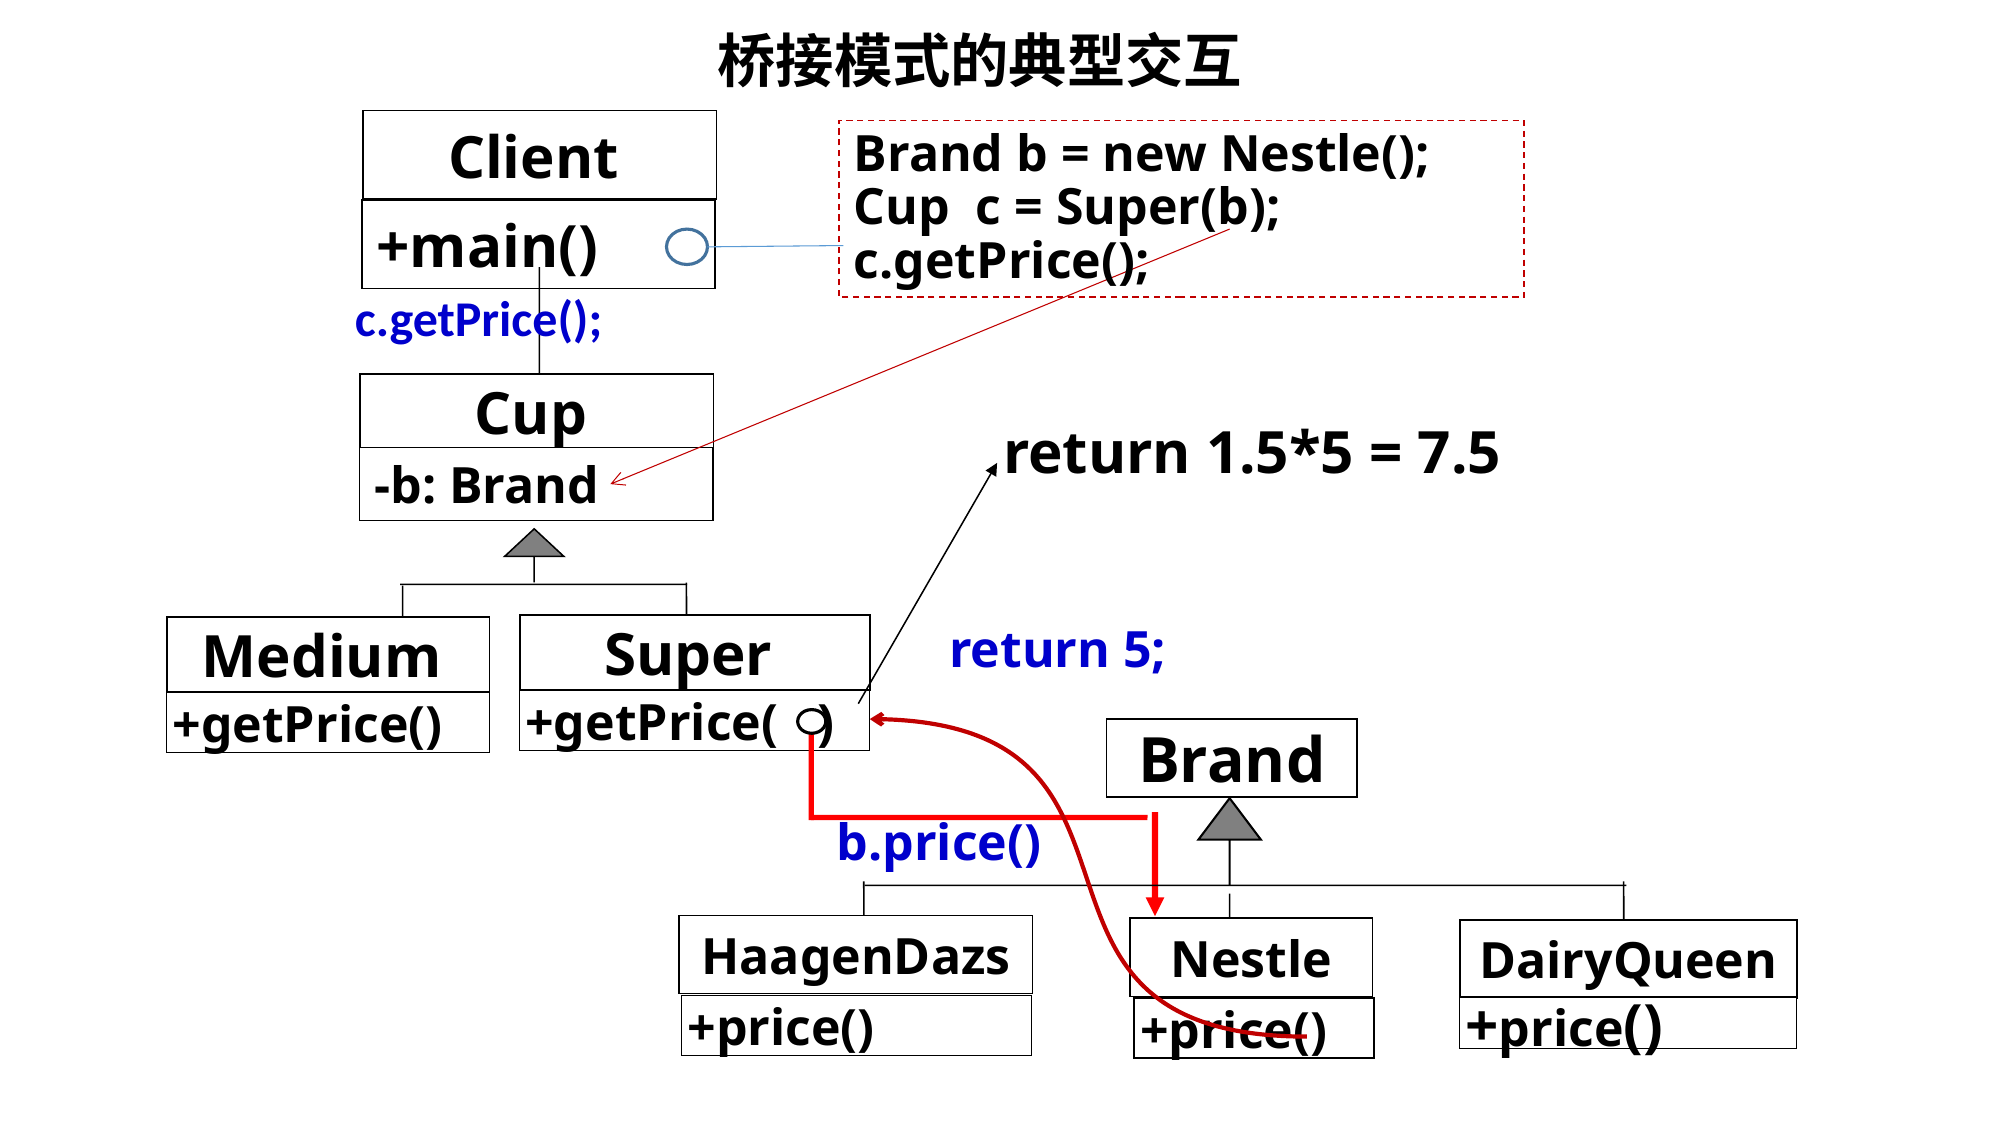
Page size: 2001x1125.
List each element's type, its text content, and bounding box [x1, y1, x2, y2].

text_box +price() [681, 995, 1032, 1056]
text_box Cup [359, 374, 610, 447]
text_box 桥接模式的典型交互 [702, 16, 1294, 102]
text_box Super [519, 614, 871, 690]
text_box +getPrice() [166, 692, 490, 753]
text_box -b: Brand [359, 447, 714, 521]
text_box c.getPrice(); [340, 278, 610, 354]
text_box +price() [1134, 998, 1374, 1059]
text_box Brand [1106, 718, 1357, 797]
text_box [797, 709, 826, 734]
text_box HaagenDazs [679, 915, 869, 994]
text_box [811, 733, 869, 917]
text_box [504, 528, 564, 583]
text_box +price() [1459, 997, 1797, 1049]
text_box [610, 229, 1230, 485]
text_box return 1.5*5 = 7.5 [988, 408, 1547, 493]
text_box return 5; [934, 610, 1230, 685]
text_box DairyQueen [1459, 919, 1797, 997]
text_box Medium [166, 616, 490, 692]
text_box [869, 719, 1307, 1037]
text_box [666, 120, 1525, 299]
text_box +main() [361, 199, 666, 278]
text_box +getPrice( ) [519, 690, 870, 751]
text_box Client [363, 110, 717, 200]
text_box Nestle [1307, 918, 1373, 997]
